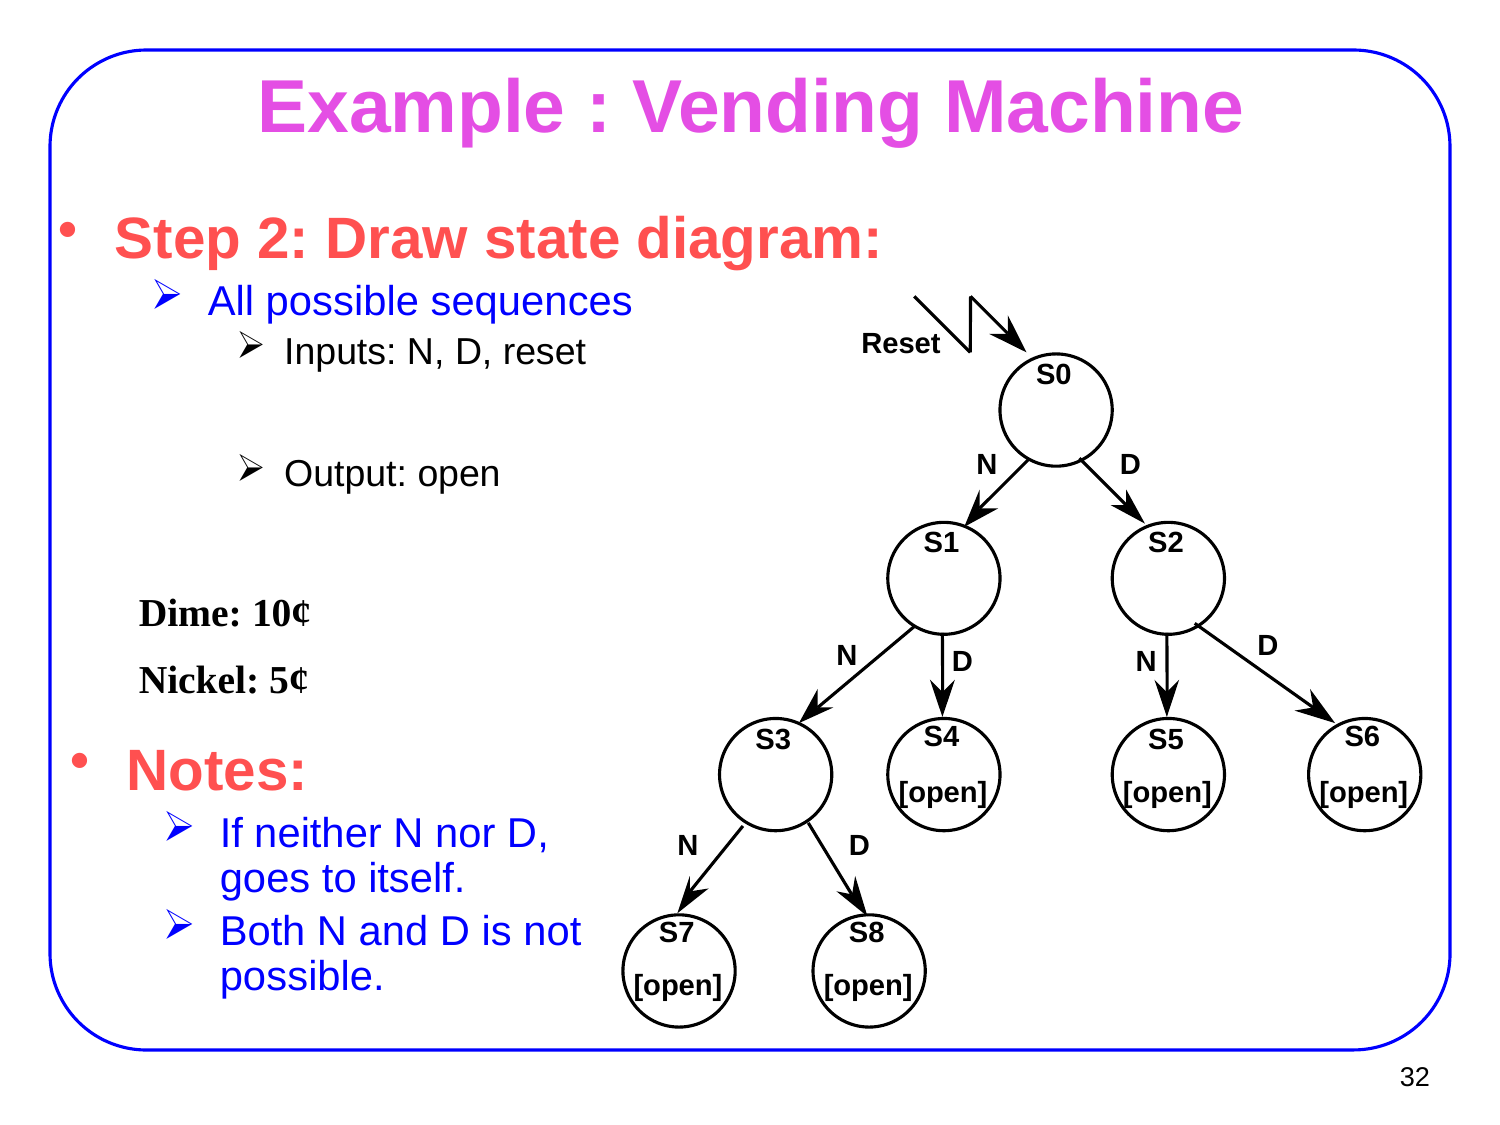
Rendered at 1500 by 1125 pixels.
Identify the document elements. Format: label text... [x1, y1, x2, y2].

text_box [622, 296, 1422, 1028]
slide_number 32 [1351, 1047, 1444, 1104]
text_box Notes: If neither N nor D, goes to itself. Both N and D is not possible. [53, 731, 617, 1024]
text_box Dime: 10¢ Nickel: 5¢ [123, 579, 561, 709]
list Step 2: Draw state diagram: All possible sequences Inputs: N, D, reset Output: open [41, 200, 1317, 492]
title Example : Vending Machine [113, 66, 1389, 140]
